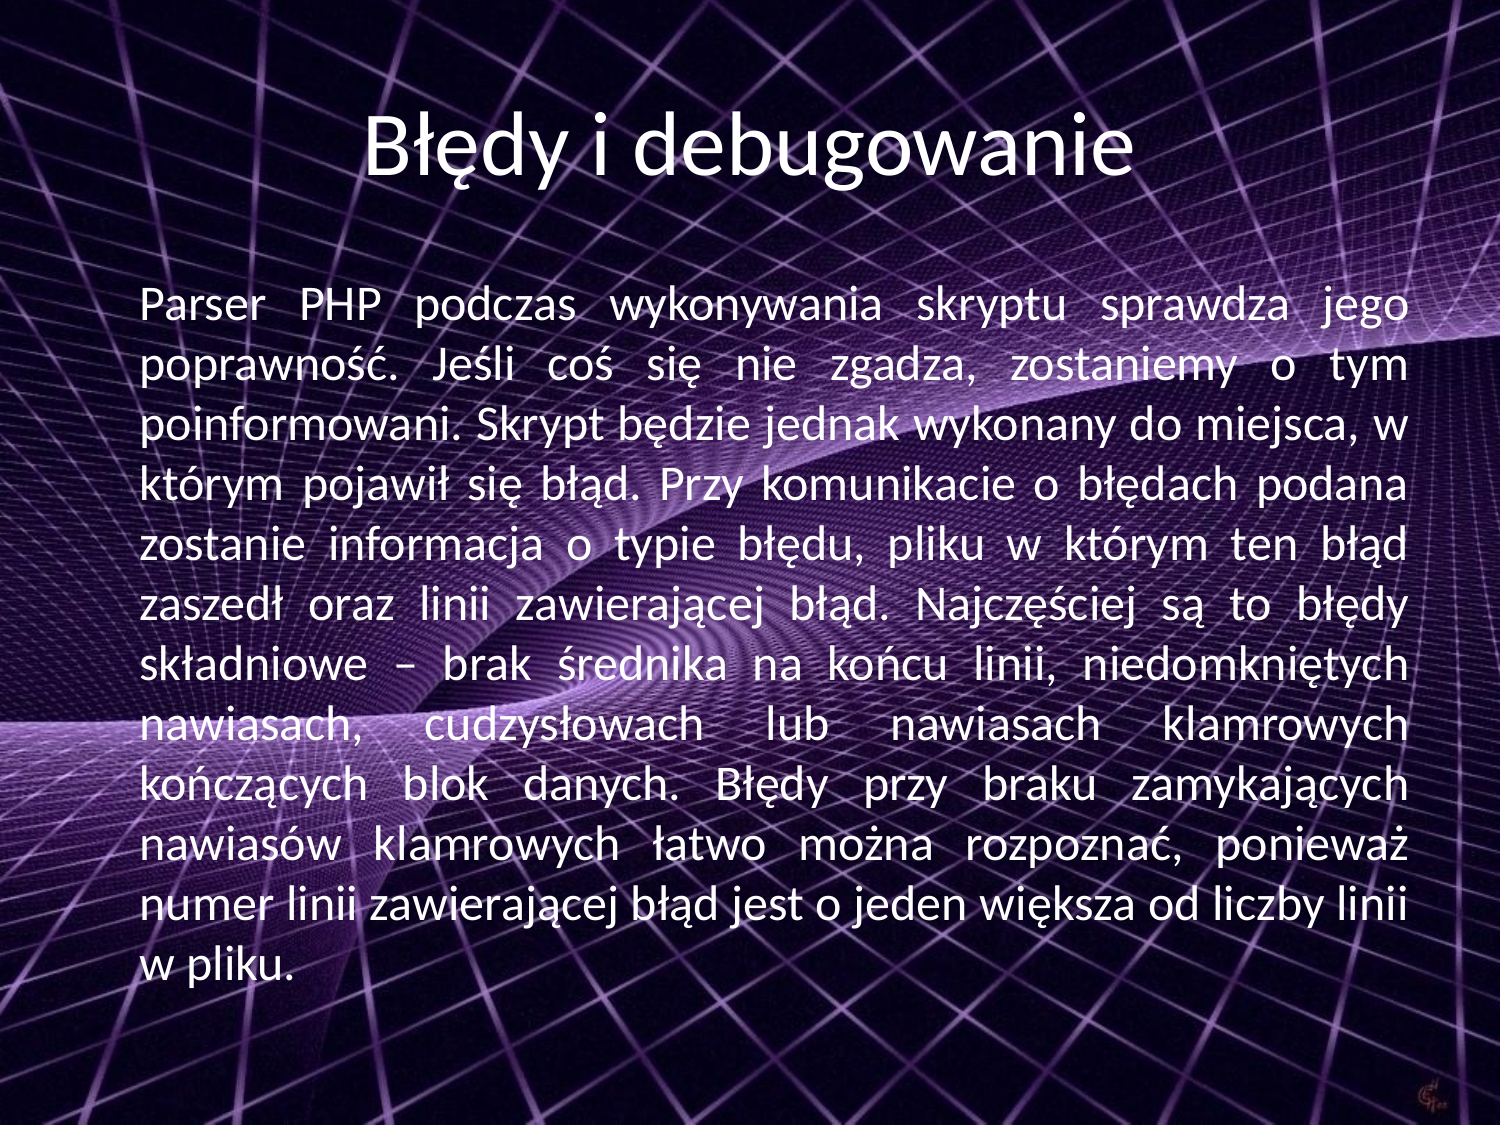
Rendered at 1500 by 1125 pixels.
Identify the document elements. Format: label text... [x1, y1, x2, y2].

title Błędy i debugowanie [75, 45, 1425, 233]
picture [0, 0, 1500, 1125]
list Parser PHP podczas wykonywania skryptu sprawdza jego poprawność. Jeśli coś się nie zgadza, zostaniemy o tym poinformowani. Skrypt będzie jednak wykonany do miejsca, w którym pojawił się błąd. Przy komunikacie o błędach podana zostanie informacja o typie błędu, pliku w którym ten błąd zaszedł oraz linii zawierającej błąd. Najczęściej są to błędy składniowe – brak średnika na końcu linii, niedomkniętych nawiasach, cudzysłowach lub nawiasach klamrowych kończących blok danych. Błędy przy braku zamykających nawiasów klamrowych łatwo można rozpoznać, ponieważ numer linii zawierającej błąd jest o jeden większa od liczby linii w pliku. [75, 262, 1425, 1005]
